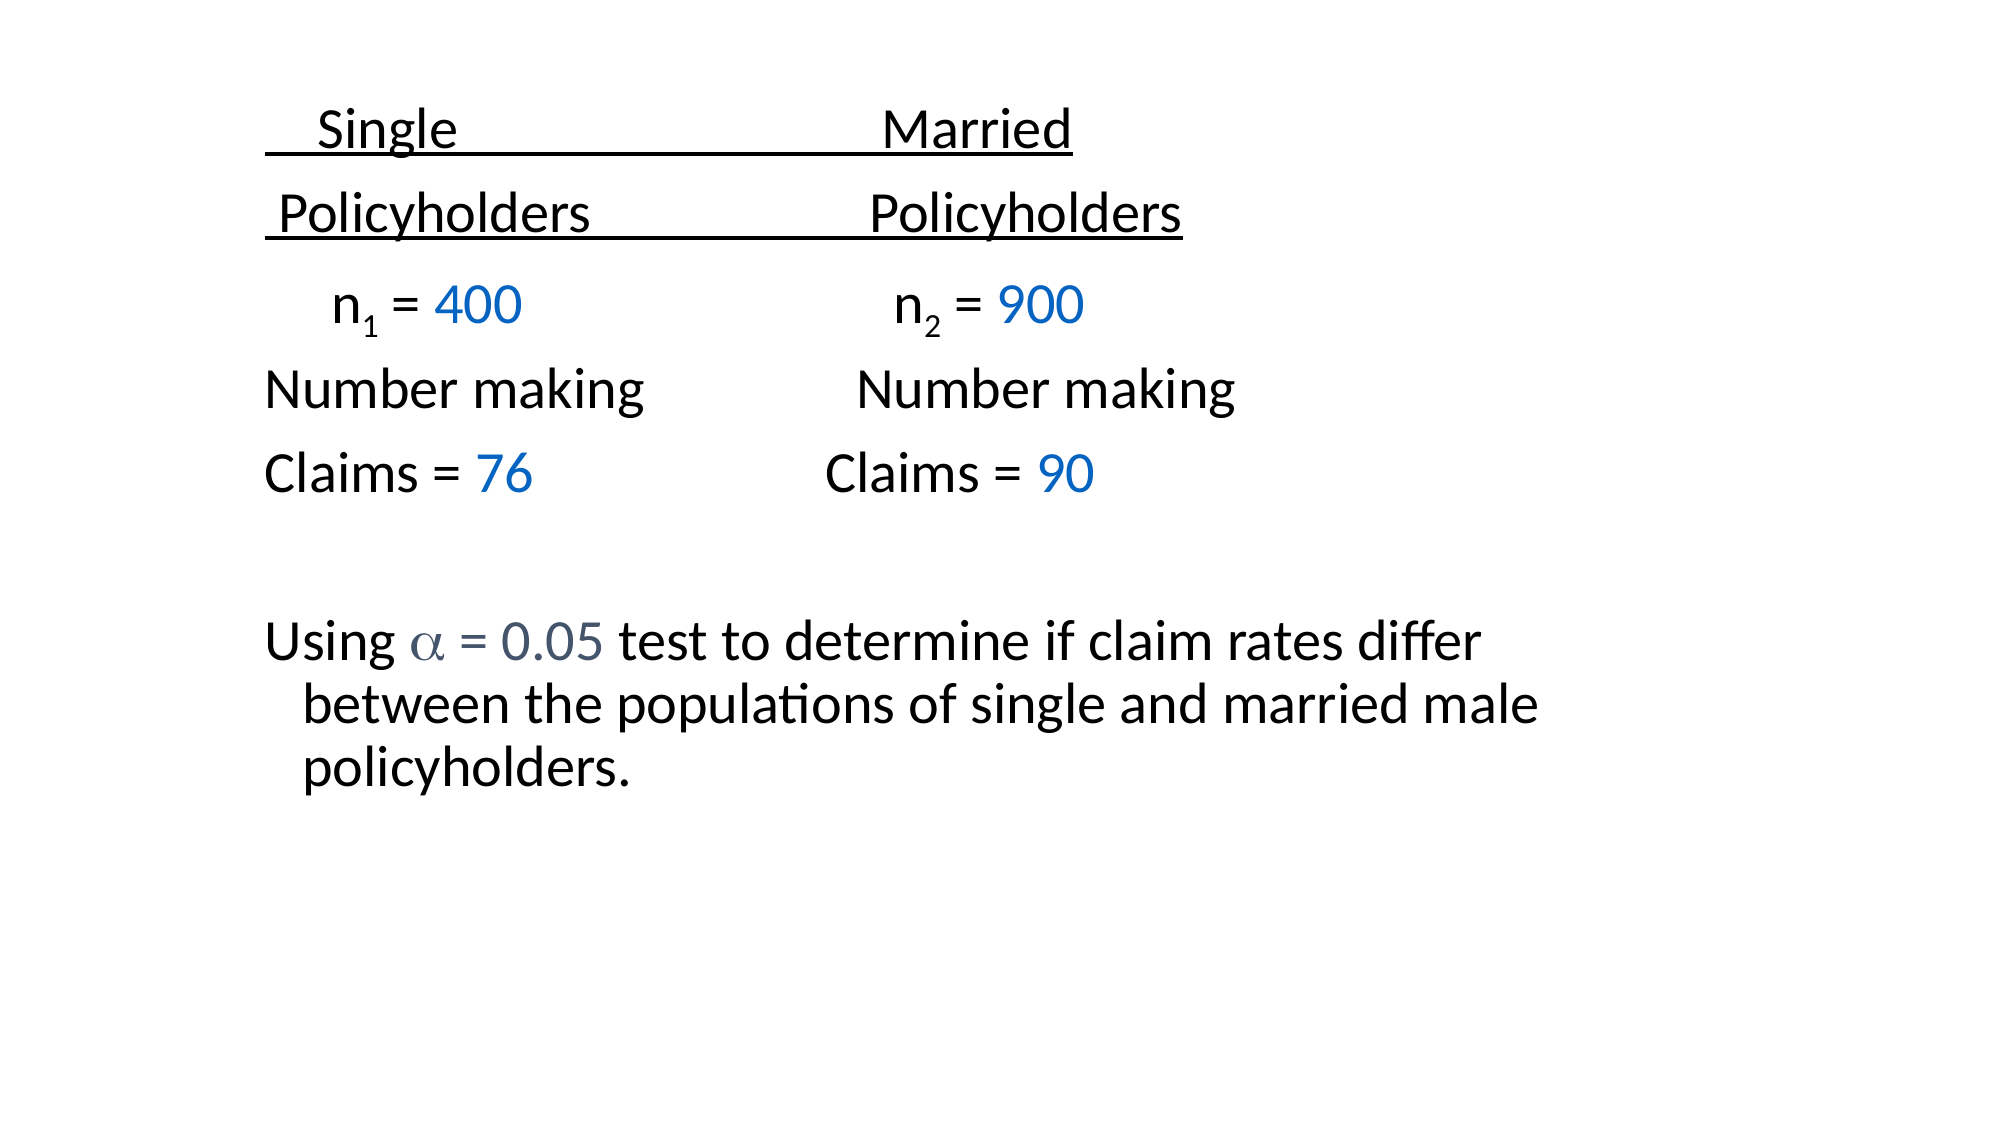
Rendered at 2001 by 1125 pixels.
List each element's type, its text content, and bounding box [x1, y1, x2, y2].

list Single Married Policyholders Policyholders n1 = 400 n2 = 900 Number making Number making Claims = 76 Claims = 90 Using  = 0.05 test to determine if claim rates differ between the populations of single and married male policyholders. [249, 0, 1563, 900]
